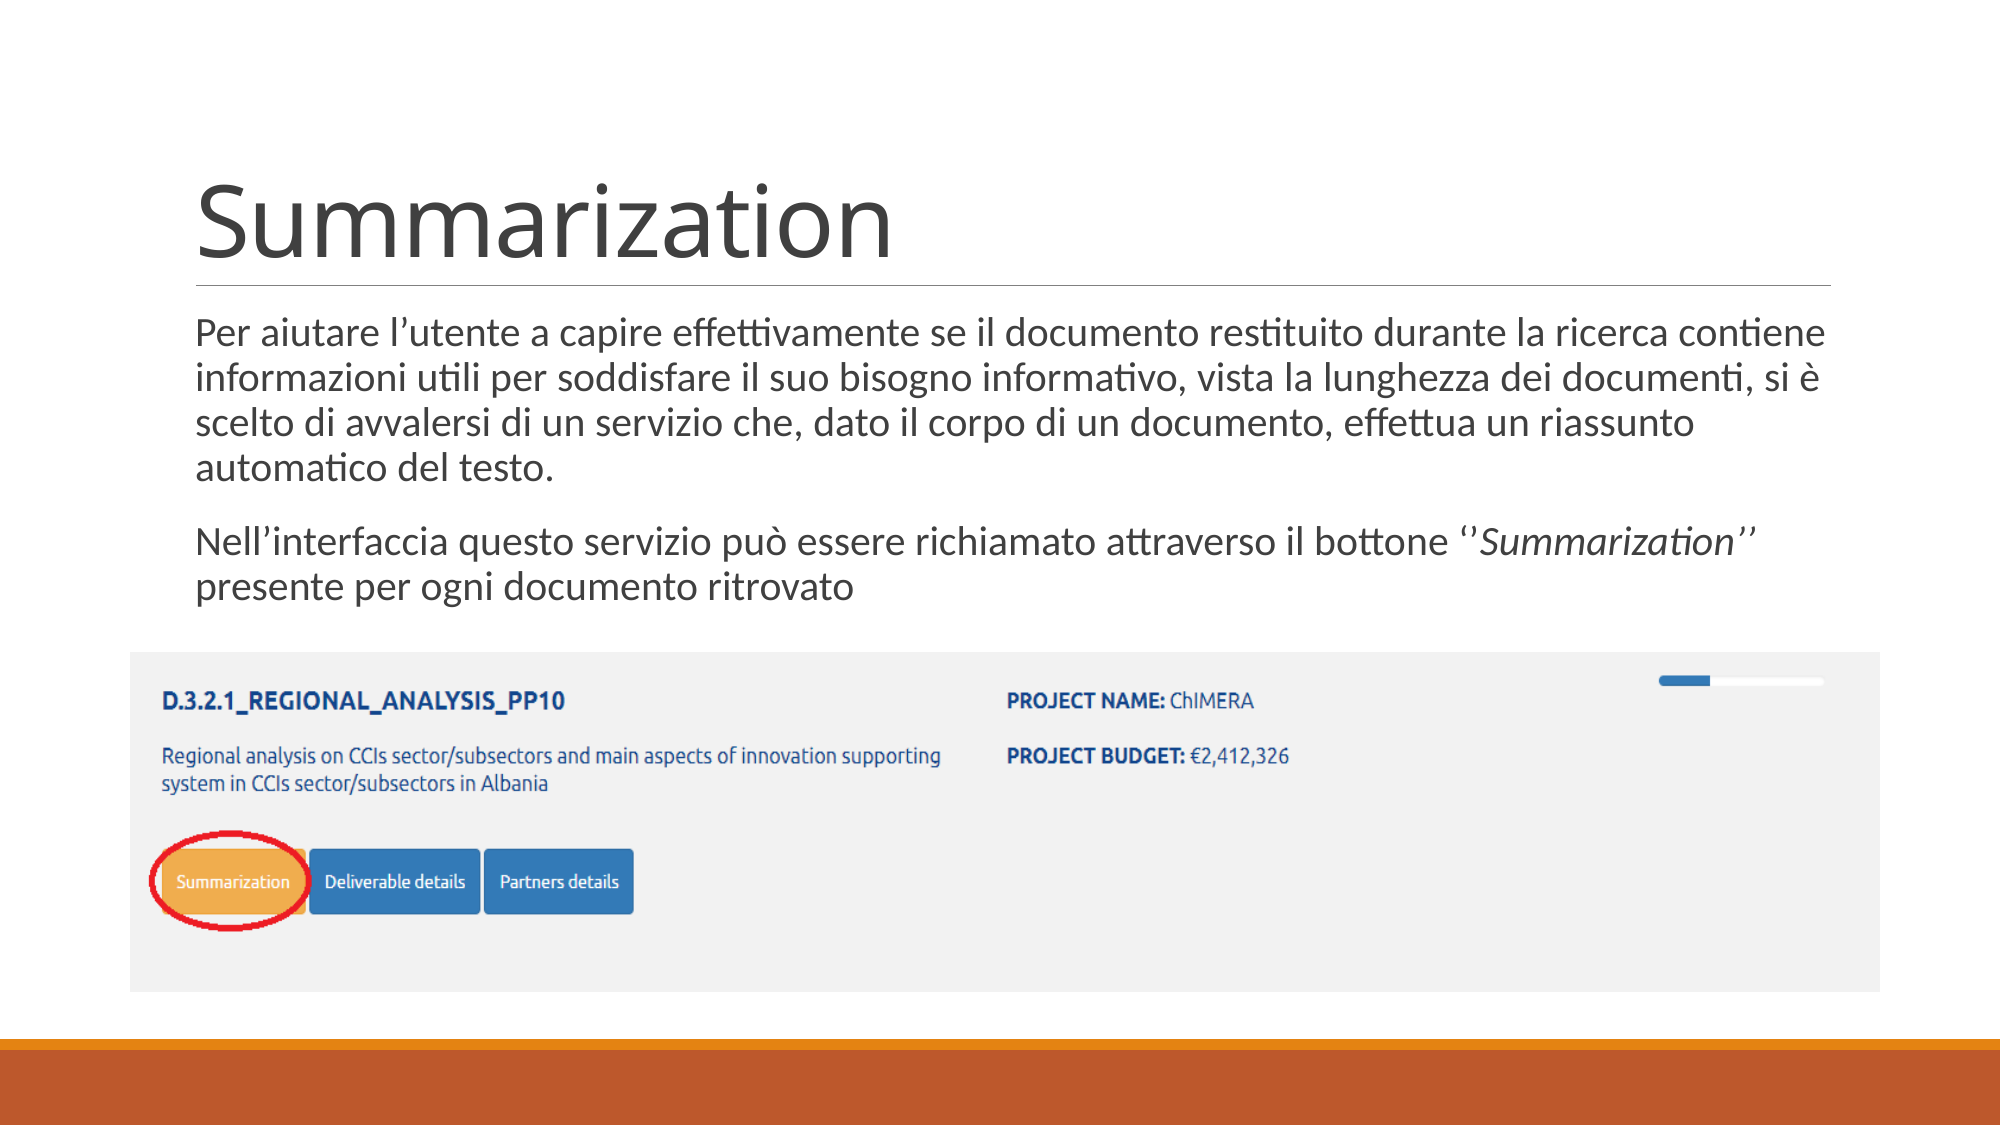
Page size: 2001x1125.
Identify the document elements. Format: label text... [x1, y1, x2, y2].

title Summarization [180, 47, 1830, 285]
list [130, 651, 1880, 992]
list Per aiutare l’utente a capire effettivamente se il documento restituito durante la ricerca contiene informazioni utili per soddisfare il suo bisogno informativo, vista la lunghezza dei documenti, si è scelto di avvalersi di un servizio che, dato il corpo di un documento, effettua un riassunto automatico del testo. Nell’interfaccia questo servizio può essere richiamato attraverso il bottone ‘’Summarization’’ presente per ogni documento ritrovato [180, 302, 1830, 648]
